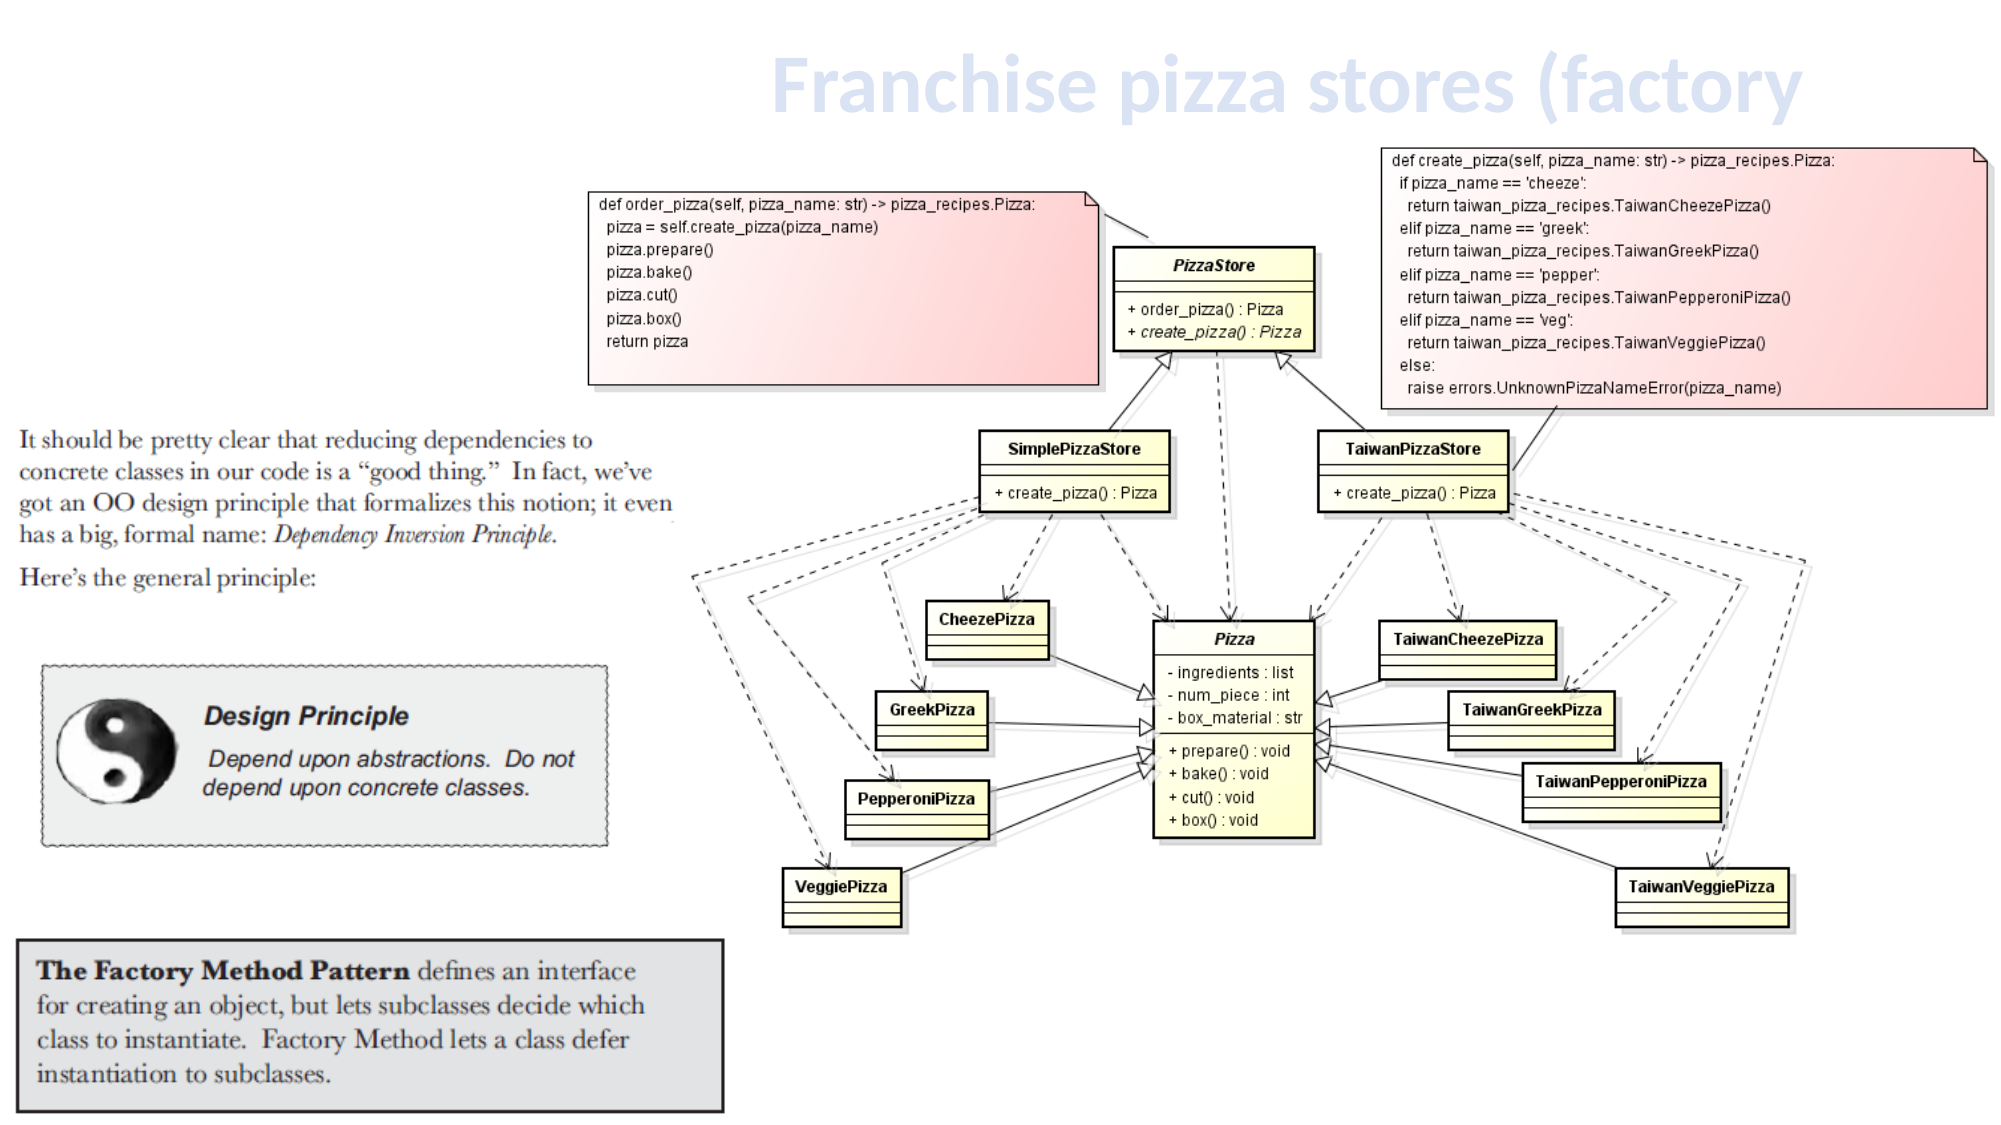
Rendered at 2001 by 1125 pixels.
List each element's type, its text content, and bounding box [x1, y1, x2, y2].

picture [0, 129, 2000, 1125]
text_box Franchise pizza stores (factory method) [609, 21, 1967, 129]
